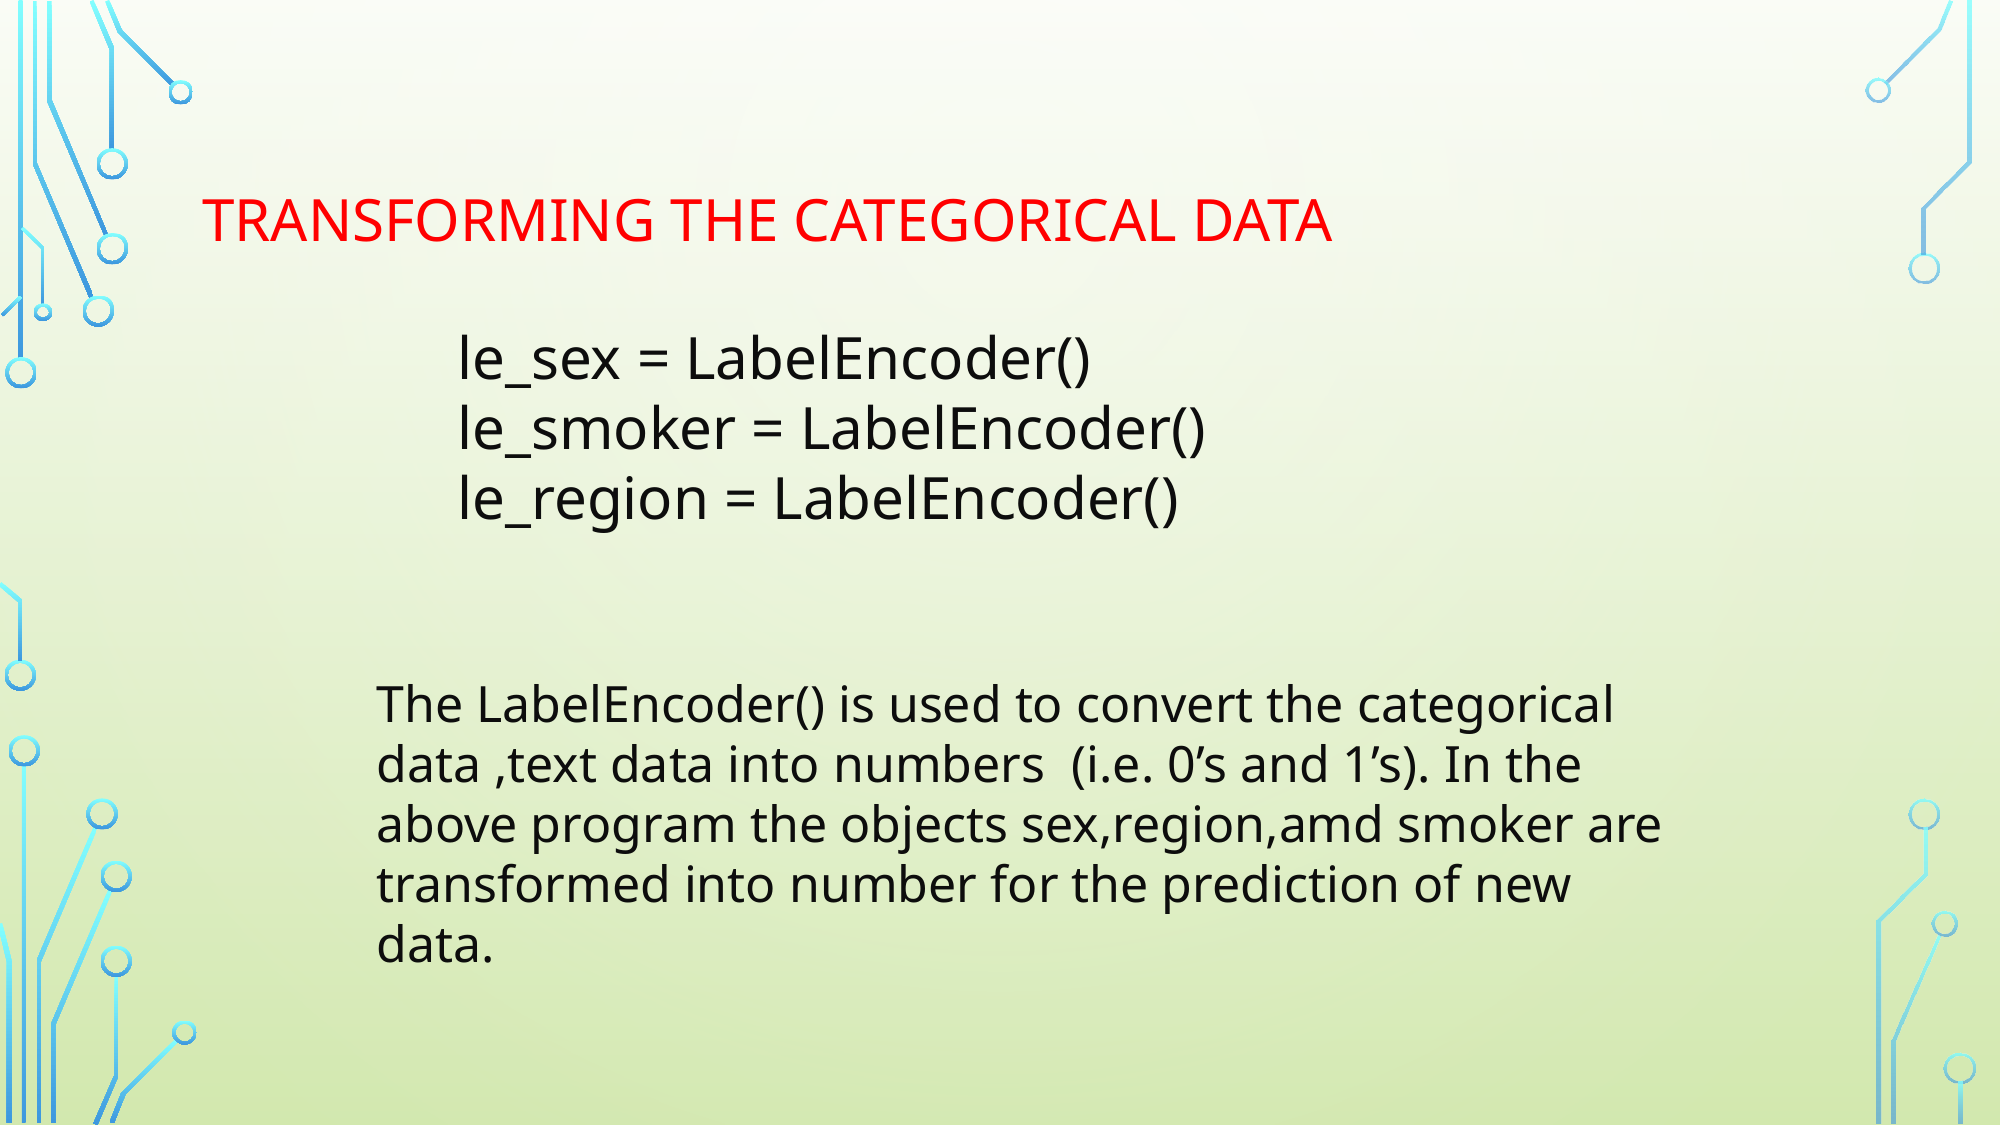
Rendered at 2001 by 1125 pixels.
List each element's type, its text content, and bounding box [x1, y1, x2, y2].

text_box The LabelEncoder() is used to convert the categorical data ,text data into numbers (i.e. 0’s and 1’s). In the above program the objects sex,region,amd smoker are transformed into number for the prediction of new data. [361, 665, 1707, 981]
title TRANSFORMING THE CATEGORICAL DATA [187, 101, 1813, 344]
text_box le_sex = LabelEncoder() le_smoker = LabelEncoder() le_region = LabelEncoder() [443, 313, 1444, 539]
